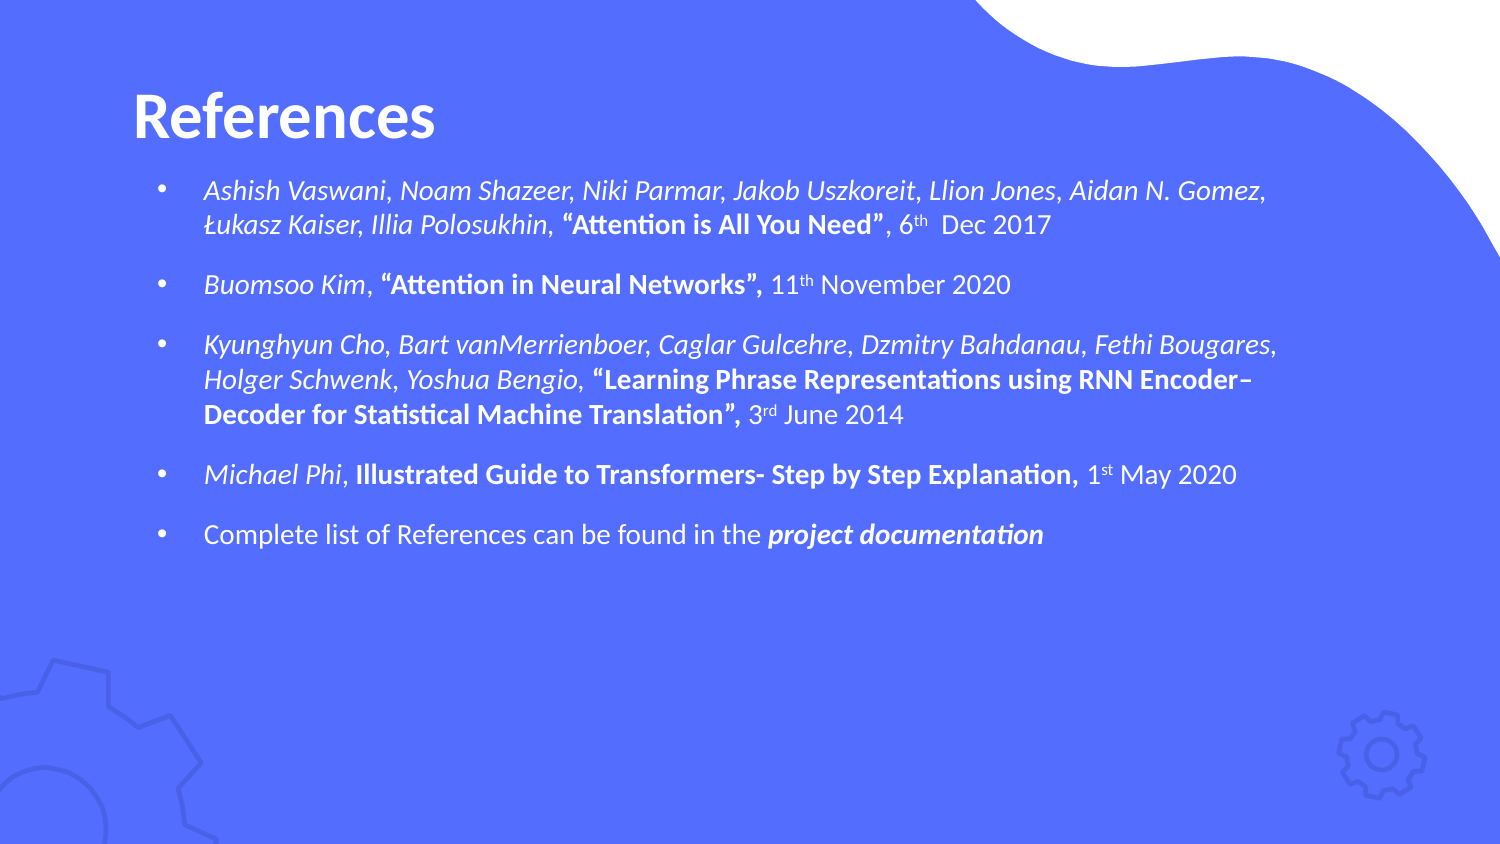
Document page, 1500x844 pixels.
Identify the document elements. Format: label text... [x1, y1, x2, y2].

title References [118, 57, 1382, 152]
text_box Ashish Vaswani, Noam Shazeer, Niki Parmar, Jakob Uszkoreit, Llion Jones, Aidan N. Gomez, Łukasz Kaiser, Illia Polosukhin, “Attention is All You Need”, 6th Dec 2017 Buomsoo Kim, “Attention in Neural Networks”, 11th November 2020 Kyunghyun Cho, Bart vanMerrienboer, Caglar Gulcehre, Dzmitry Bahdanau, Fethi Bougares, Holger Schwenk, Yoshua Bengio, “Learning Phrase Representations using RNN Encoder–Decoder for Statistical Machine Translation”, 3rd June 2014 Michael Phi, Illustrated Guide to Transformers- Step by Step Explanation, 1st May 2020 Complete list of References can be found in the project documentation [118, 152, 1332, 570]
